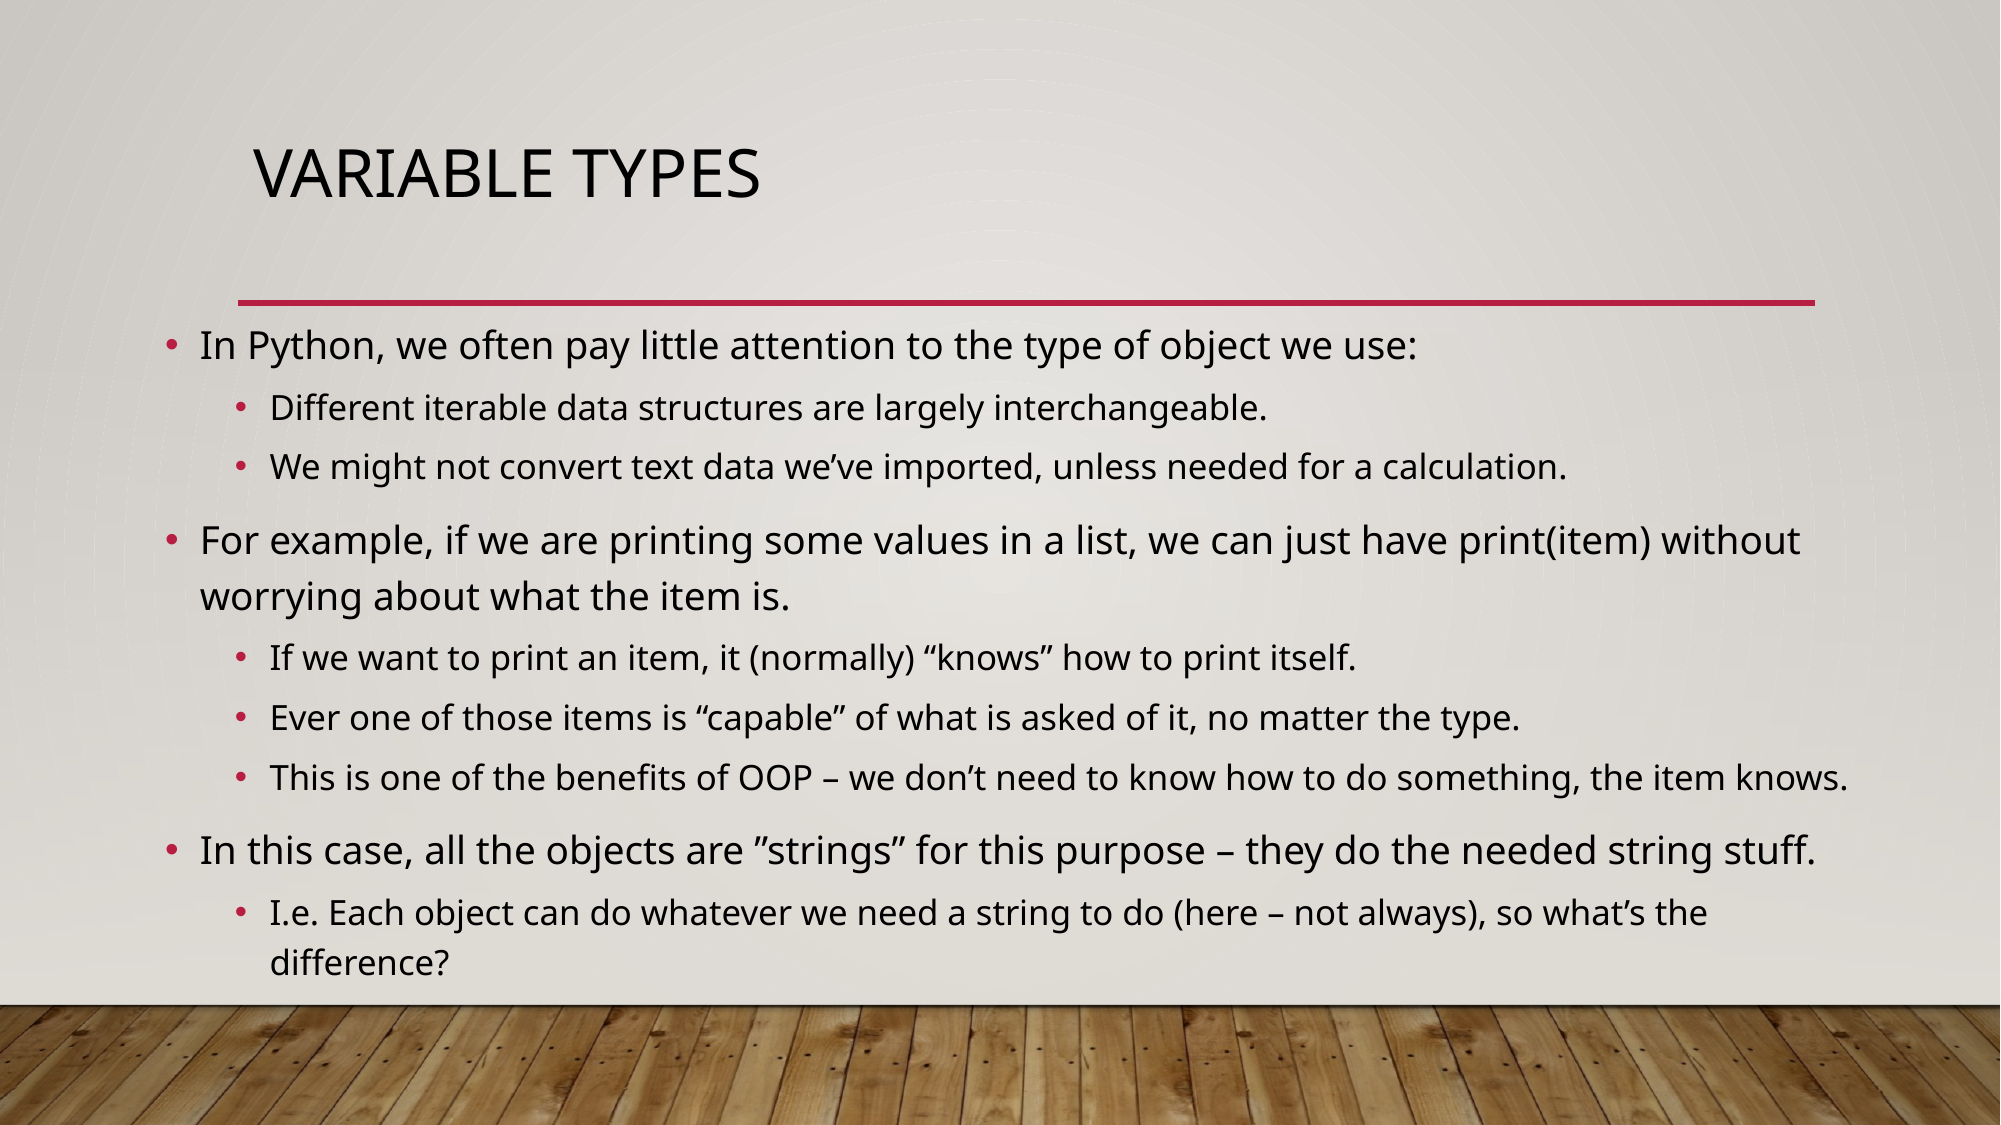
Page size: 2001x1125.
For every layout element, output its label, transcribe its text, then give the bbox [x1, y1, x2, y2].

title Variable Types [238, 131, 1814, 304]
picture [0, 1005, 2000, 1125]
list In Python, we often pay little attention to the type of object we use: Different iterable data structures are largely interchangeable. We might not convert text data we’ve imported, unless needed for a calculation. For example, if we are printing some values in a list, we can just have print(item) without worrying about what the item is. If we want to print an item, it (normally) “knows” how to print itself. Ever one of those items is “capable” of what is asked of it, no matter the type. This is one of the benefits of OOP – we don’t need to know how to do something, the item knows. In this case, all the objects are ”strings” for this purpose – they do the needed string stuff. I.e. Each object can do whatever we need a string to do (here – not always), so what’s the difference? [150, 304, 1869, 993]
